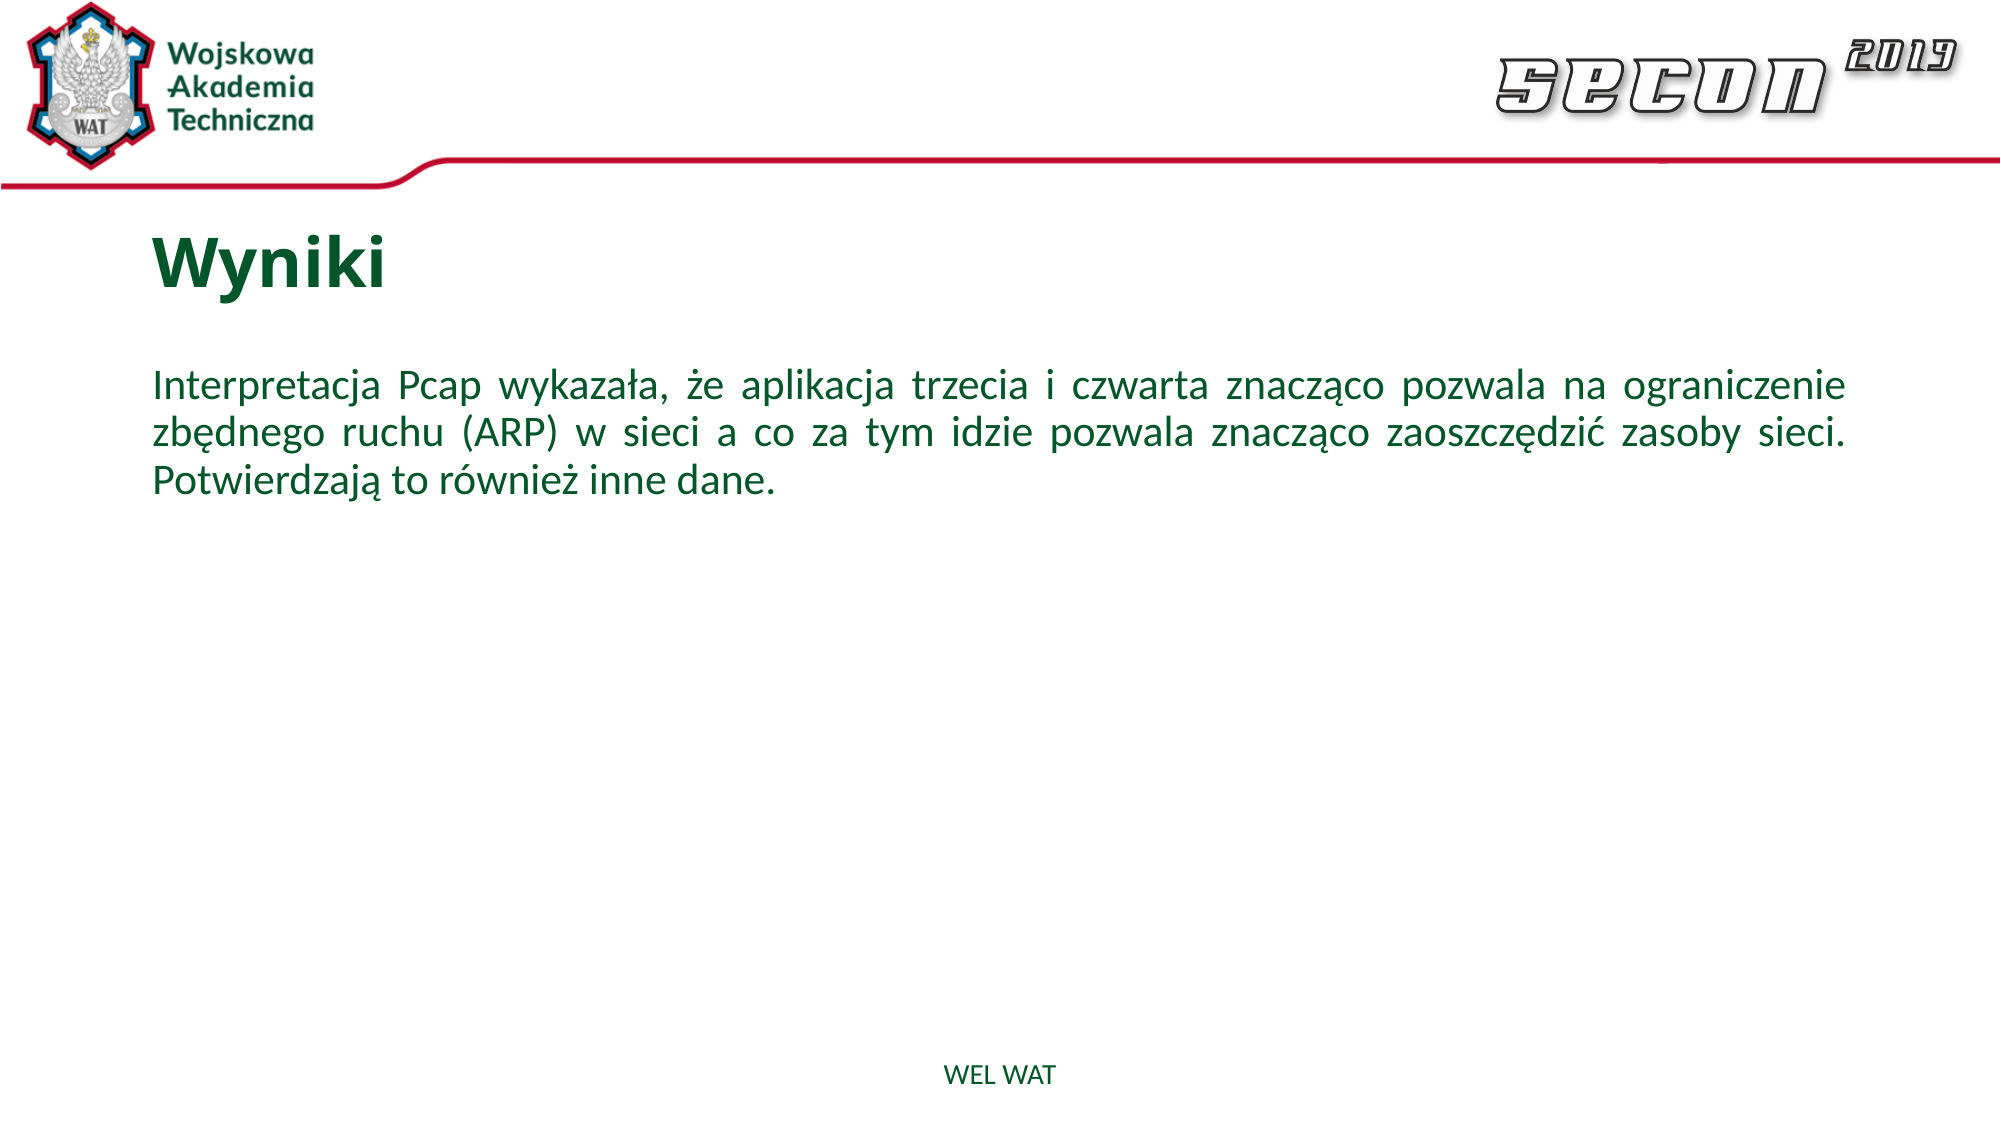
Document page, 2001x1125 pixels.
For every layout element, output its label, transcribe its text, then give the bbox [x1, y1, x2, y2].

picture [0, 0, 2000, 192]
title Wyniki [137, 206, 1863, 325]
footer WEL WAT [662, 1042, 1338, 1103]
list Interpretacja Pcap wykazała, że aplikacja trzecia i czwarta znacząco pozwala na ograniczenie zbędnego ruchu (ARP) w sieci a co za tym idzie pozwala znacząco zaoszczędzić zasoby sieci. Potwierdzają to również inne dane. [137, 354, 1863, 1004]
